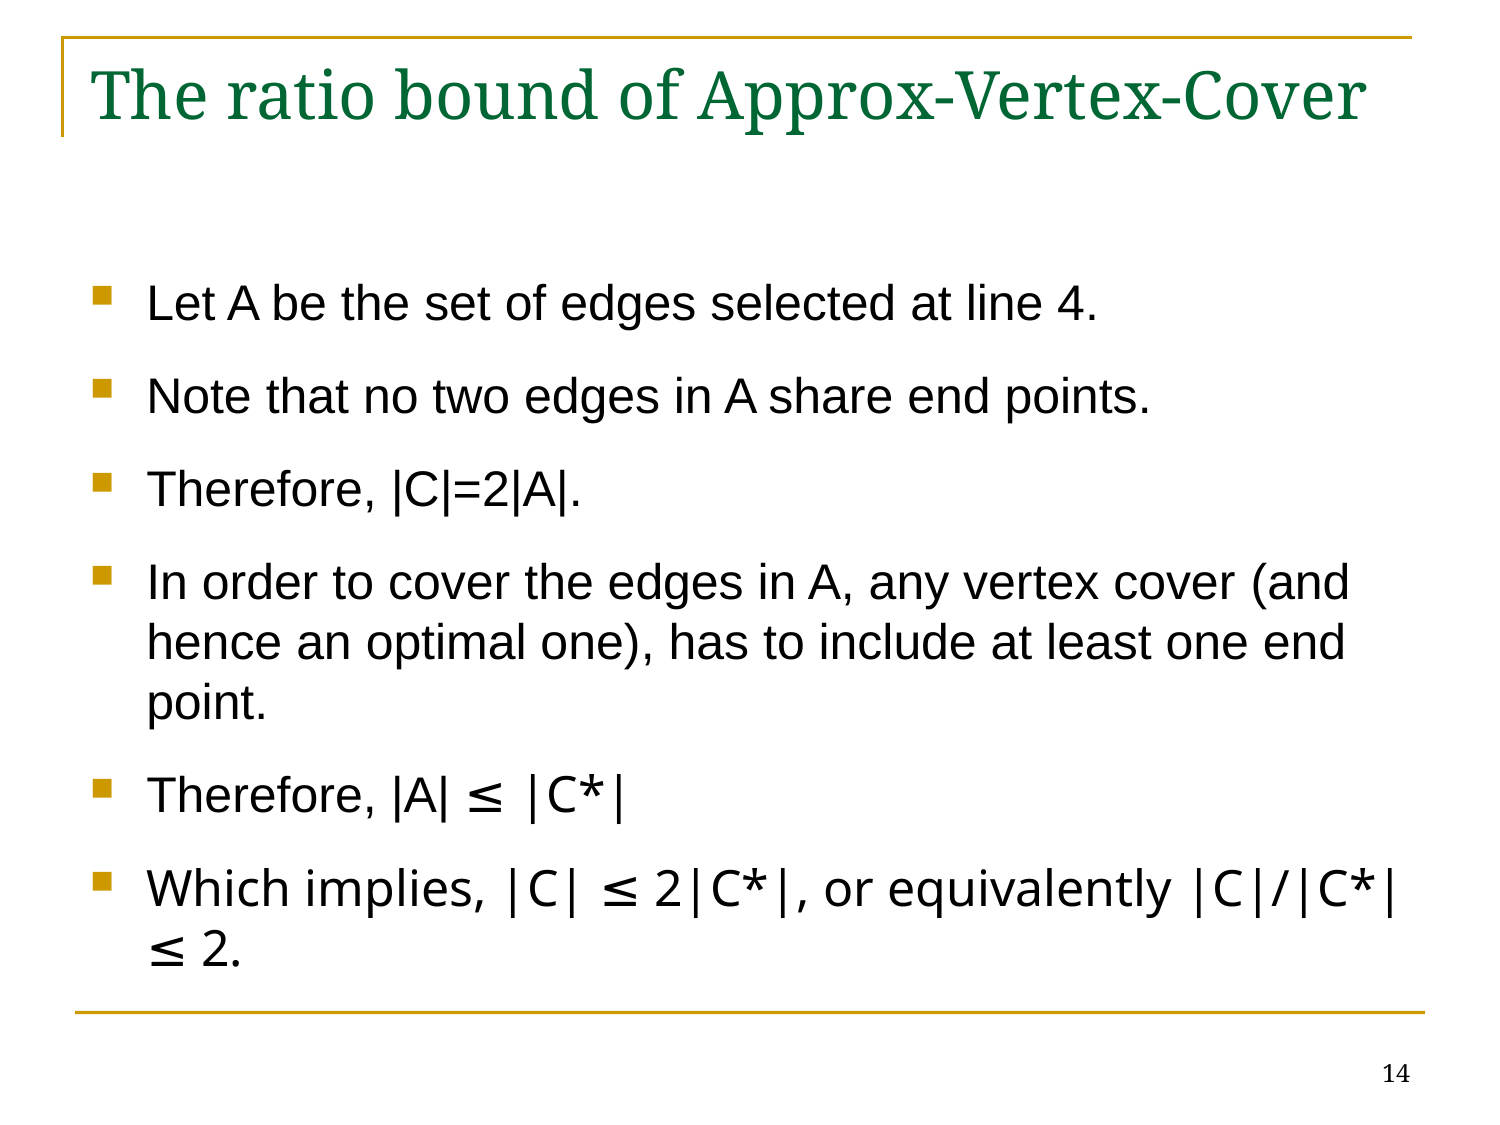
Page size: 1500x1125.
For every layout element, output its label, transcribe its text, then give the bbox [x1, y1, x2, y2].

title The ratio bound of Approx-Vertex-Cover [75, 45, 1425, 233]
slide_number 14 [1074, 1023, 1426, 1100]
list Let A be the set of edges selected at line 4. Note that no two edges in A share end points. Therefore, |C|=2|A|. In order to cover the edges in A, any vertex cover (and hence an optimal one), has to include at least one end point. Therefore, |A| ≤ |C*| Which implies, |C| ≤ 2|C*|, or equivalently |C|/|C*| ≤ 2. [75, 262, 1425, 1006]
